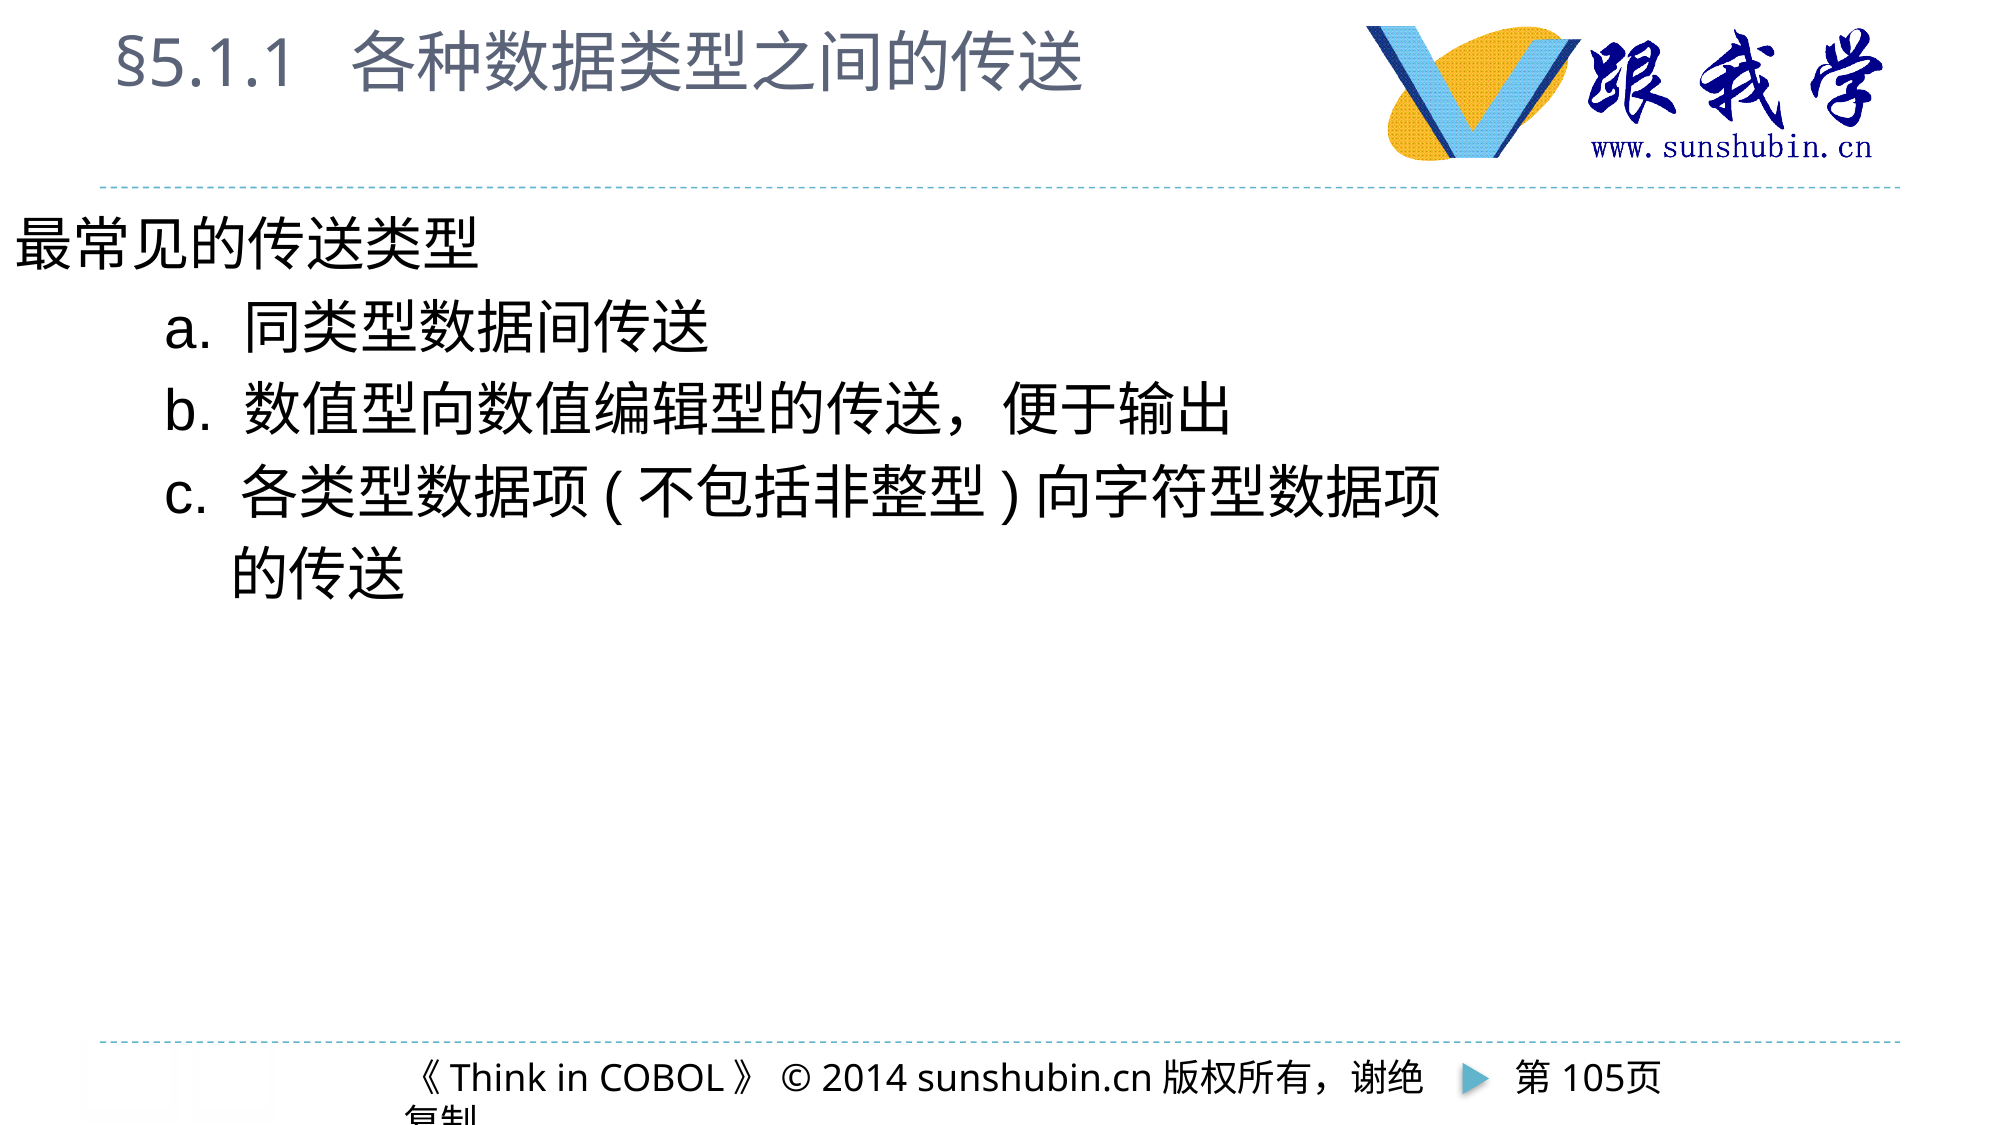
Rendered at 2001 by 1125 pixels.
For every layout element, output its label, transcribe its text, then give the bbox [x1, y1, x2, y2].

list 最常见的传送类型 a. 同类型数据间传送 b. 数值型向数值编辑型的传送，便于输出 c. 各类型数据项(不包括非整型)向字符型数据项 的传送 [0, 200, 1800, 1006]
title §5.1.1 各种数据类型之间的传送 [99, 12, 1300, 109]
picture [1348, 4, 1905, 181]
